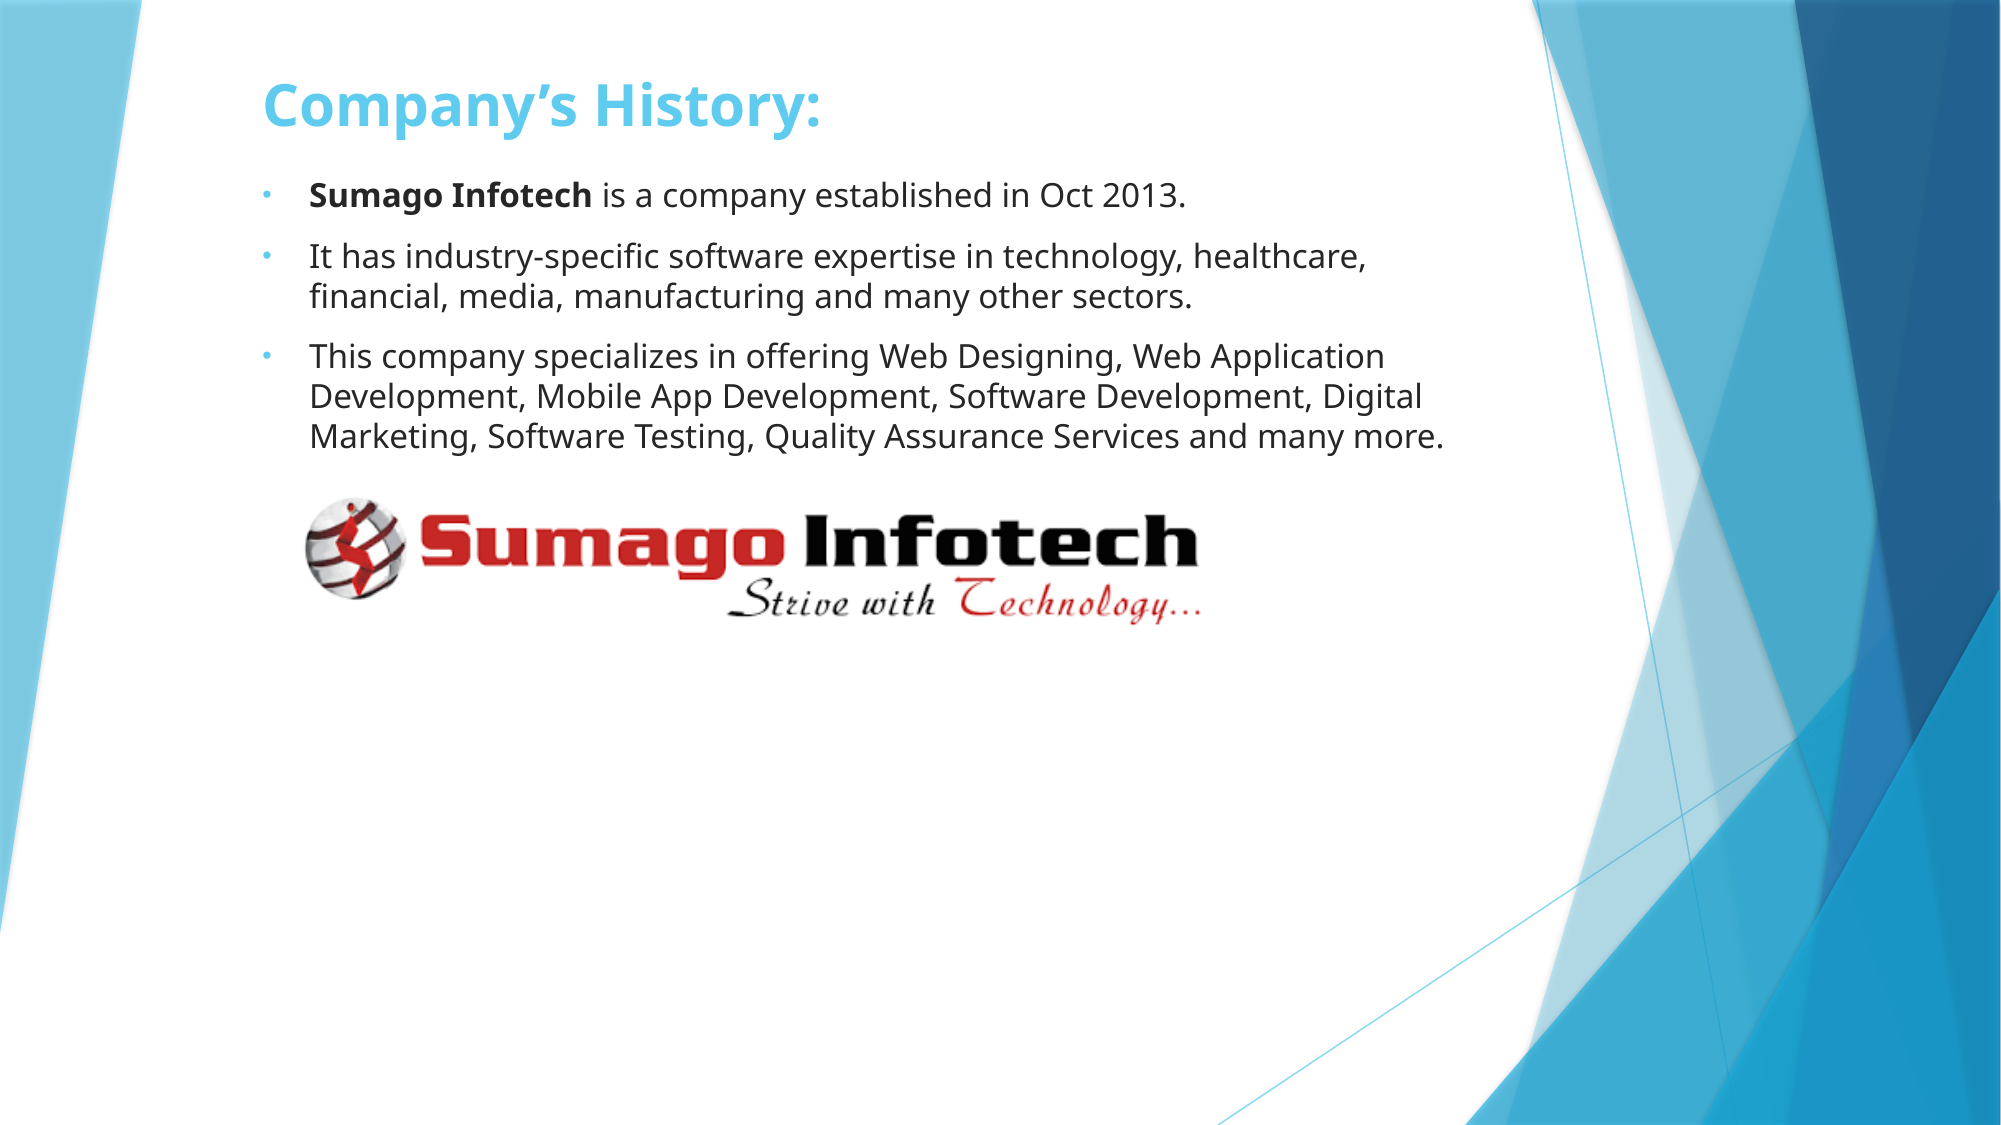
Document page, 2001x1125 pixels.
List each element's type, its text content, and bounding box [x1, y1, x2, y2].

subtitle Sumago Infotech is a company established in Oct 2013. It has industry-specific software expertise in technology, healthcare, financial, media, manufacturing and many other sectors. This company specializes in offering Web Designing, Web Application Development, Mobile App Development, Software Development, Digital Marketing, Software Testing, Quality Assurance Services and many more. [247, 166, 1522, 695]
title Company’s History: [247, 12, 1522, 166]
picture [295, 486, 1205, 638]
